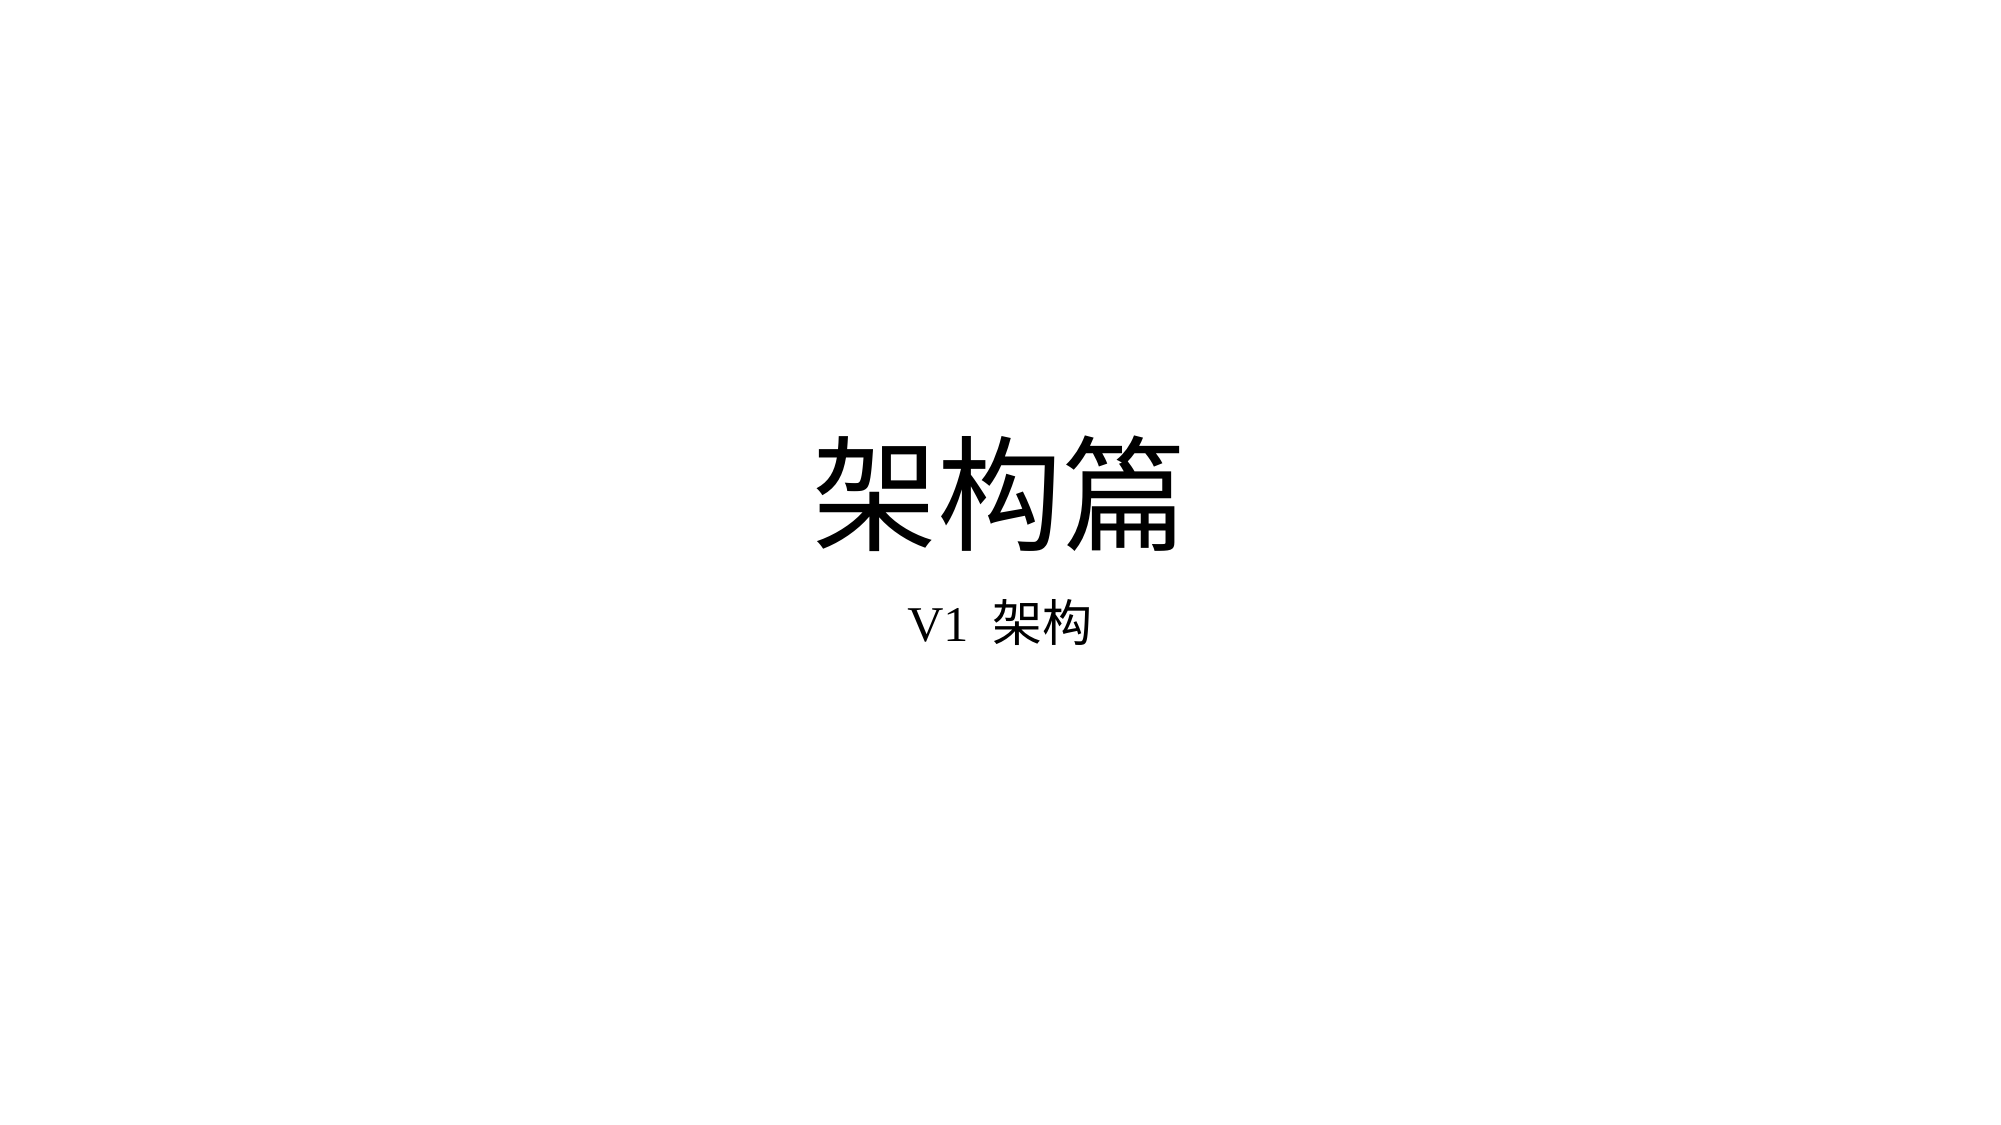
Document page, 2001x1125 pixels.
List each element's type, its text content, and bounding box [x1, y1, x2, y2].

subtitle V1 架构 [249, 590, 1750, 863]
title 架构篇 [249, 184, 1750, 576]
